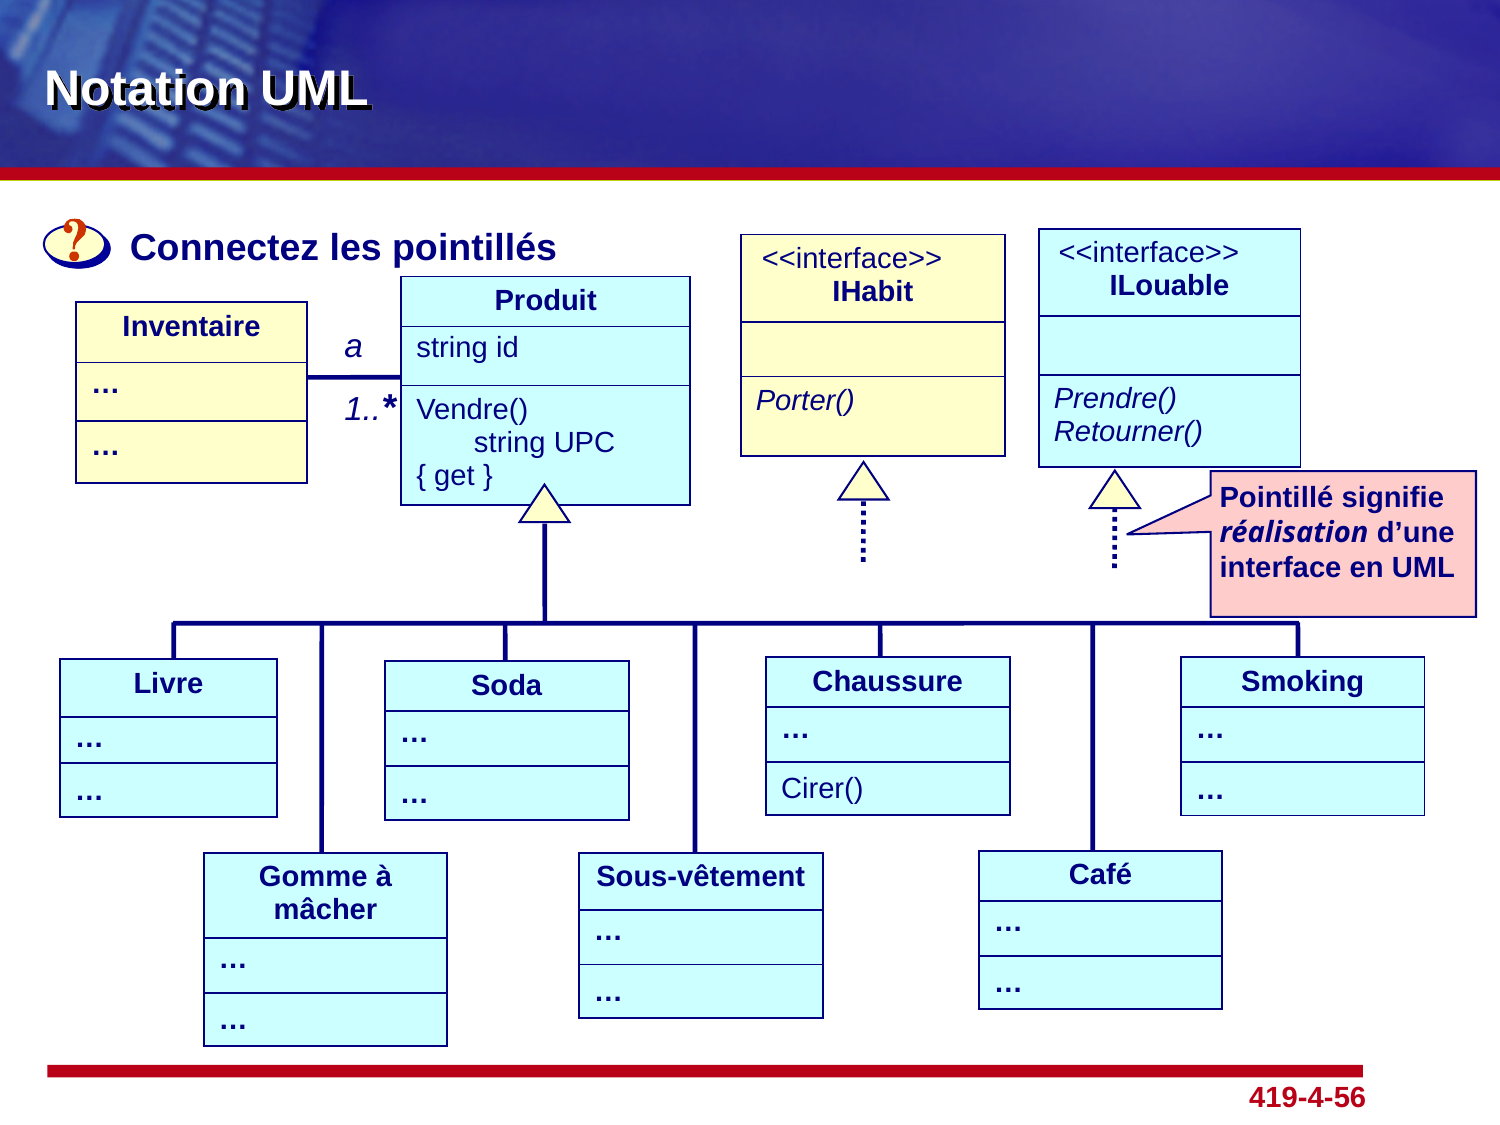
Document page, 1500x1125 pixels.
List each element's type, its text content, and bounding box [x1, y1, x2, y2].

table_cell [1040, 317, 1300, 374]
table_cell … [1182, 763, 1424, 815]
table_header Smoking [1182, 658, 1424, 706]
table_header Soda [386, 662, 628, 710]
table_cell … [580, 965, 822, 1017]
table_cell Vendre() string UPC { get } [402, 386, 689, 504]
text_box Pointillé signifie réalisation d’une interface en UML [1126, 471, 1477, 617]
text_box a 1..* [329, 317, 444, 436]
table_header Inventaire [77, 303, 306, 362]
table_cell … [580, 911, 822, 964]
table_header Chaussure [767, 658, 1009, 706]
table_header Livre [61, 660, 276, 716]
picture [0, 0, 1500, 167]
table_cell … [77, 422, 306, 482]
table_header Gomme à mâcher [205, 854, 446, 937]
table_cell … [205, 994, 446, 1045]
table_cell string id [444, 327, 689, 385]
table_cell … [61, 764, 276, 816]
table_cell … [77, 363, 306, 420]
table_cell … [386, 712, 628, 765]
table_cell … [980, 957, 1221, 1008]
table_cell … [1182, 708, 1424, 761]
text_box [519, 484, 570, 523]
table_header <<interface>> ILouable [1040, 230, 1300, 315]
table_cell … [767, 708, 1009, 761]
text_box [838, 461, 889, 500]
table_cell Porter() [742, 377, 1004, 455]
table_header Produit [402, 277, 689, 326]
table_cell [742, 323, 1004, 376]
table_cell … [386, 767, 628, 819]
text_box Connectez les pointillés [45, 215, 1457, 276]
table_cell … [205, 939, 446, 992]
table_header Sous-vêtement [580, 854, 822, 909]
title Notation UML [29, 26, 1308, 146]
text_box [43, 218, 106, 264]
table_cell … [980, 902, 1221, 955]
text_box [1089, 470, 1140, 509]
table_cell Prendre() Retourner() [1040, 376, 1300, 466]
table_cell … [61, 718, 276, 762]
table_header Café [980, 852, 1221, 900]
table_header <<interface>> IHabit [742, 235, 1004, 321]
table_cell Cirer() [767, 763, 1009, 814]
